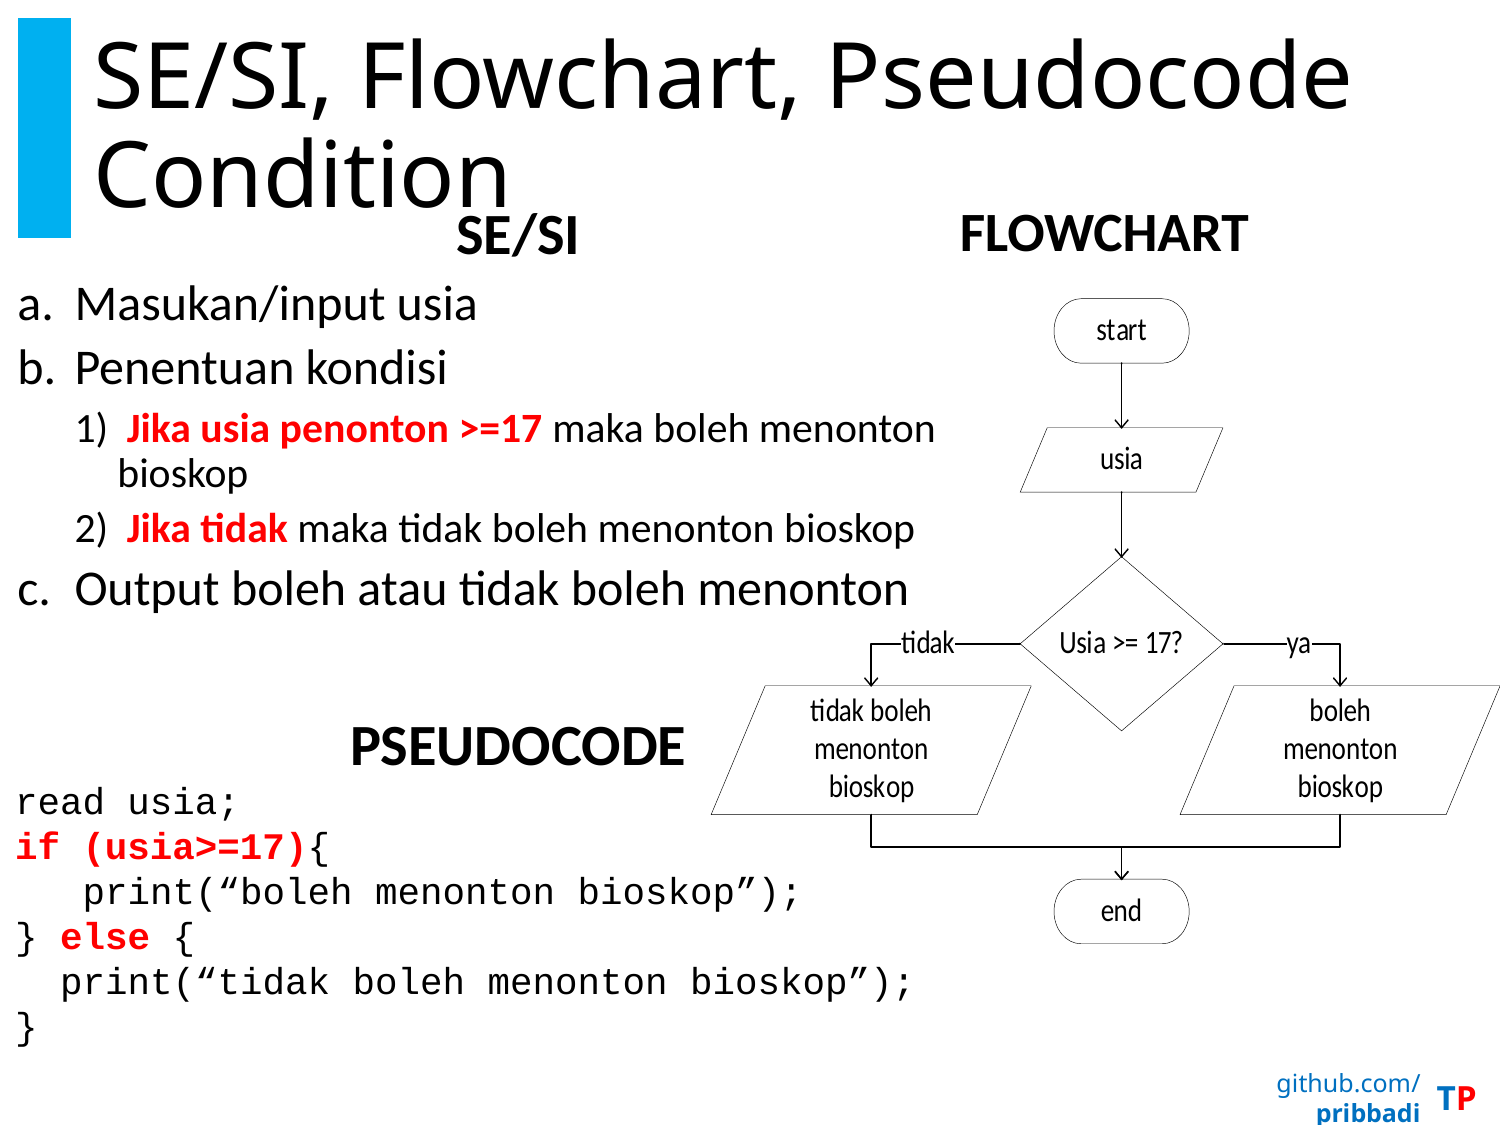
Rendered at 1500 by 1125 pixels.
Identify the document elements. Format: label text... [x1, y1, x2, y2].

text_box SE/SI Masukan/input usia Penentuan kondisi Jika usia penonton >=17 maka boleh menonton bioskop Jika tidak maka tidak boleh menonton bioskop Output boleh atau tidak boleh menonton [0, 196, 1037, 675]
text_box PSEUDOCODE read usia; if (usia>=17){ print(“boleh menonton bioskop”); } else { print(“tidak boleh menonton bioskop”); } [0, 699, 1037, 1106]
picture [708, 295, 1500, 947]
title SE/SI, Flowchart, Pseudocode Condition [78, 19, 1443, 196]
text_box FLOWCHART [708, 196, 1500, 272]
